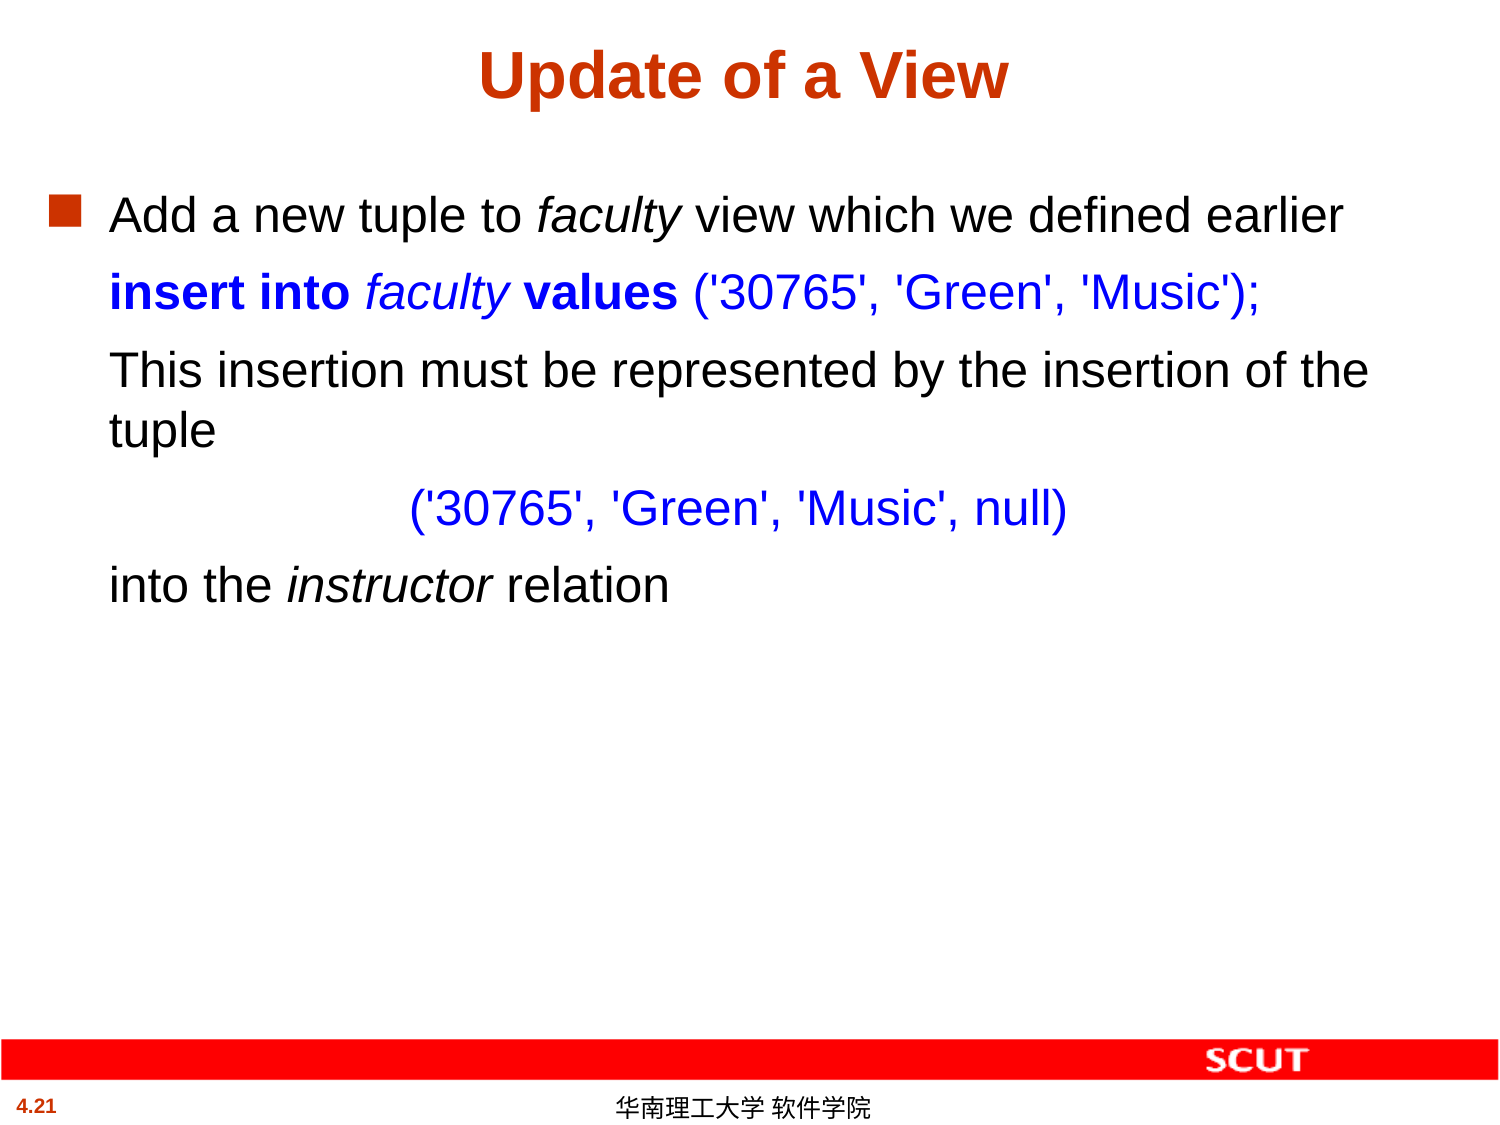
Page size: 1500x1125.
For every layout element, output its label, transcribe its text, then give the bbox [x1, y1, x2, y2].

title Update of a View [37, 18, 1452, 120]
picture [0, 1038, 1500, 1083]
list Add a new tuple to faculty view which we defined earlier insert into faculty values ('30765', 'Green', 'Music'); This insertion must be represented by the insertion of the tuple ('30765', 'Green', 'Music', null) into the instructor relation [37, 174, 1450, 1038]
